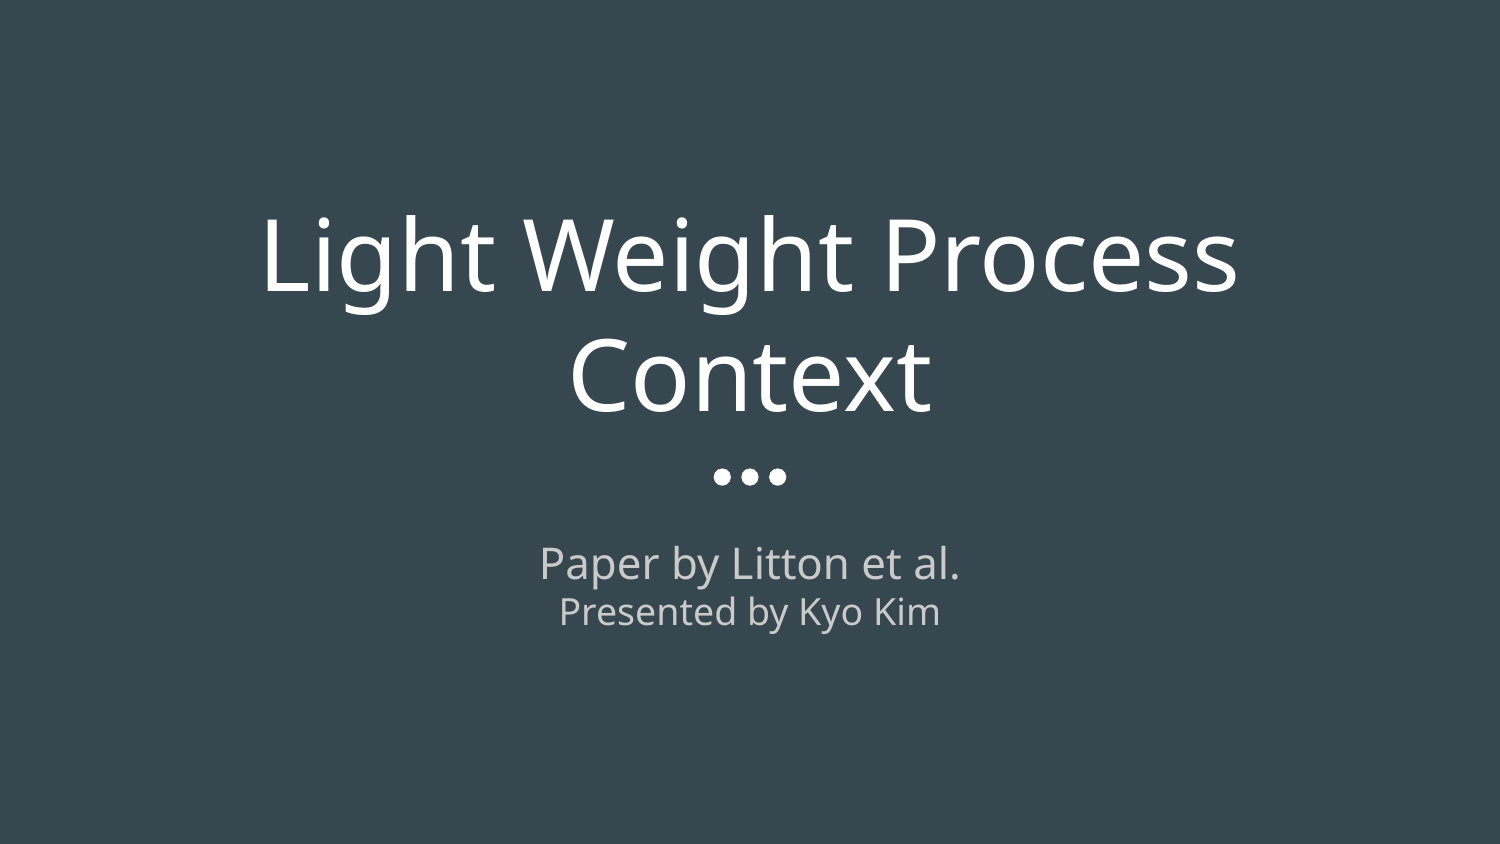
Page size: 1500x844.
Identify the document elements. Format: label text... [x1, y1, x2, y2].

title Light Weight Process Context [110, 162, 1390, 447]
subtitle Paper by Litton et al. Presented by Kyo Kim [110, 520, 1390, 651]
